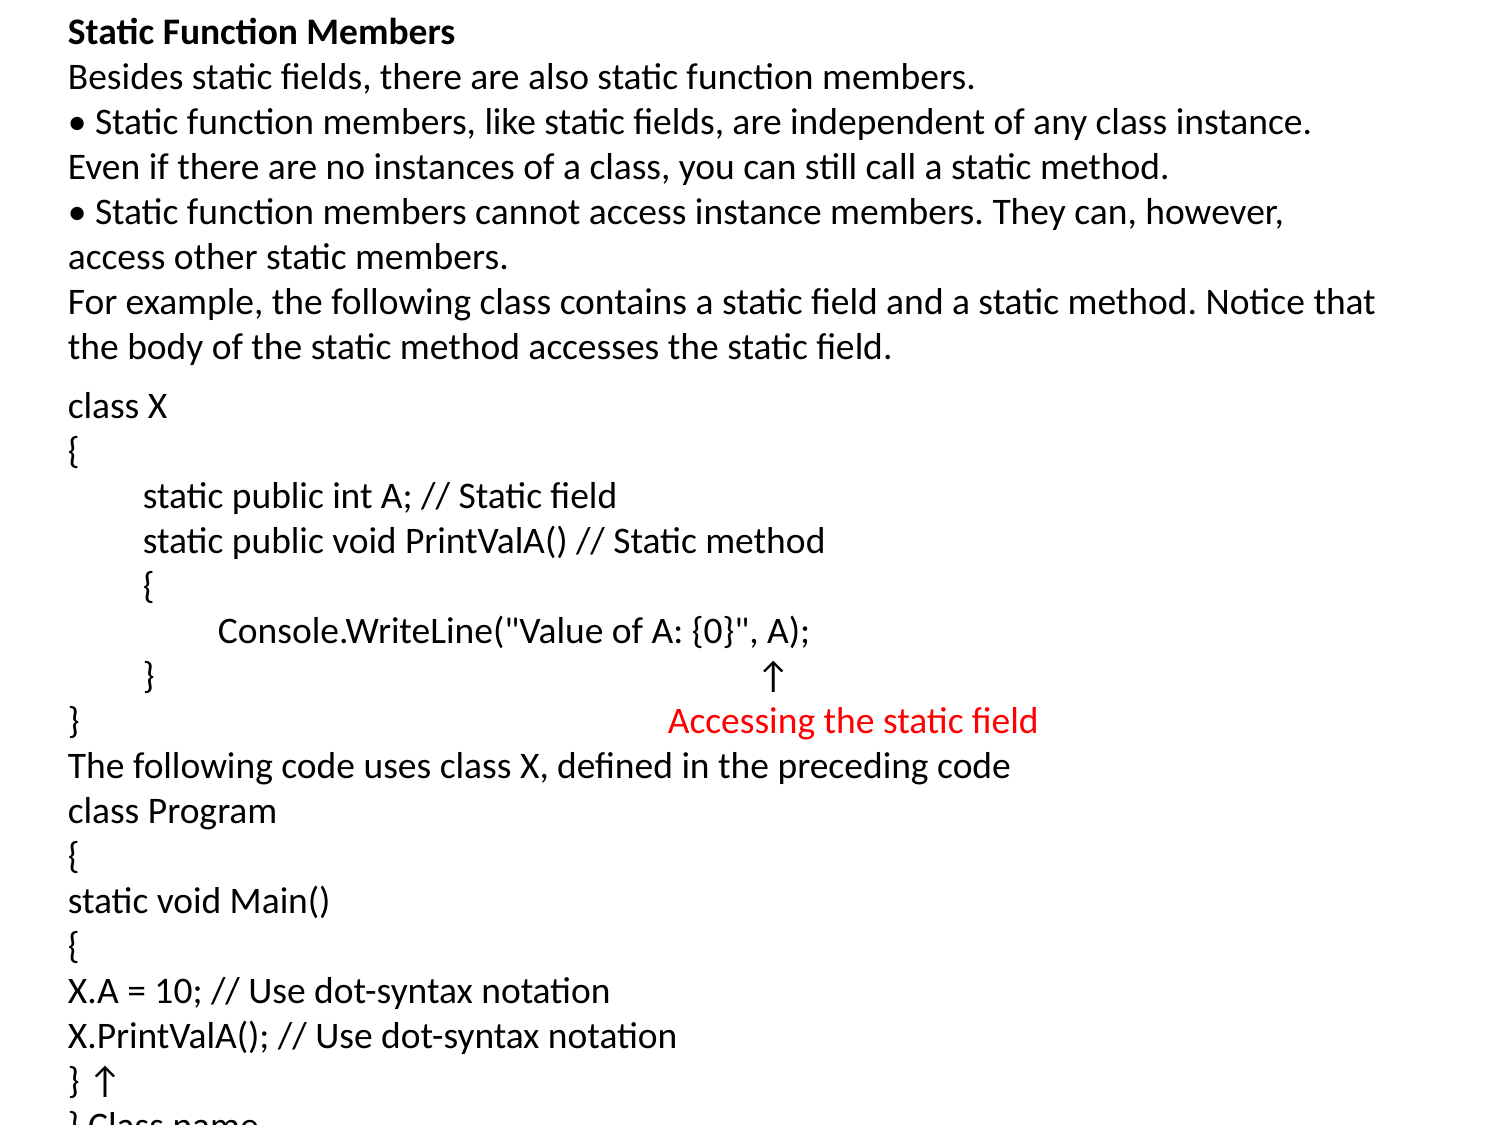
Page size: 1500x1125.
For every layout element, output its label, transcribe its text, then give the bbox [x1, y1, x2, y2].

text_box class X { static public int A; // Static field static public void PrintValA() // Static method { Console.WriteLine("Value of A: {0}", A); } ↑ } Accessing the static field The following code uses class X, defined in the preceding code class Program { static void Main() { X.A = 10; // Use dot-syntax notation X.PrintValA(); // Use dot-syntax notation } ↑ } Class name [53, 373, 1424, 1125]
text_box Static Function Members Besides static fields, there are also static function members. • Static function members, like static fields, are independent of any class instance. Even if there are no instances of a class, you can still call a static method. • Static function members cannot access instance members. They can, however, access other static members. For example, the following class contains a static field and a static method. Notice that the body of the static method accesses the static field. [53, 0, 1400, 373]
